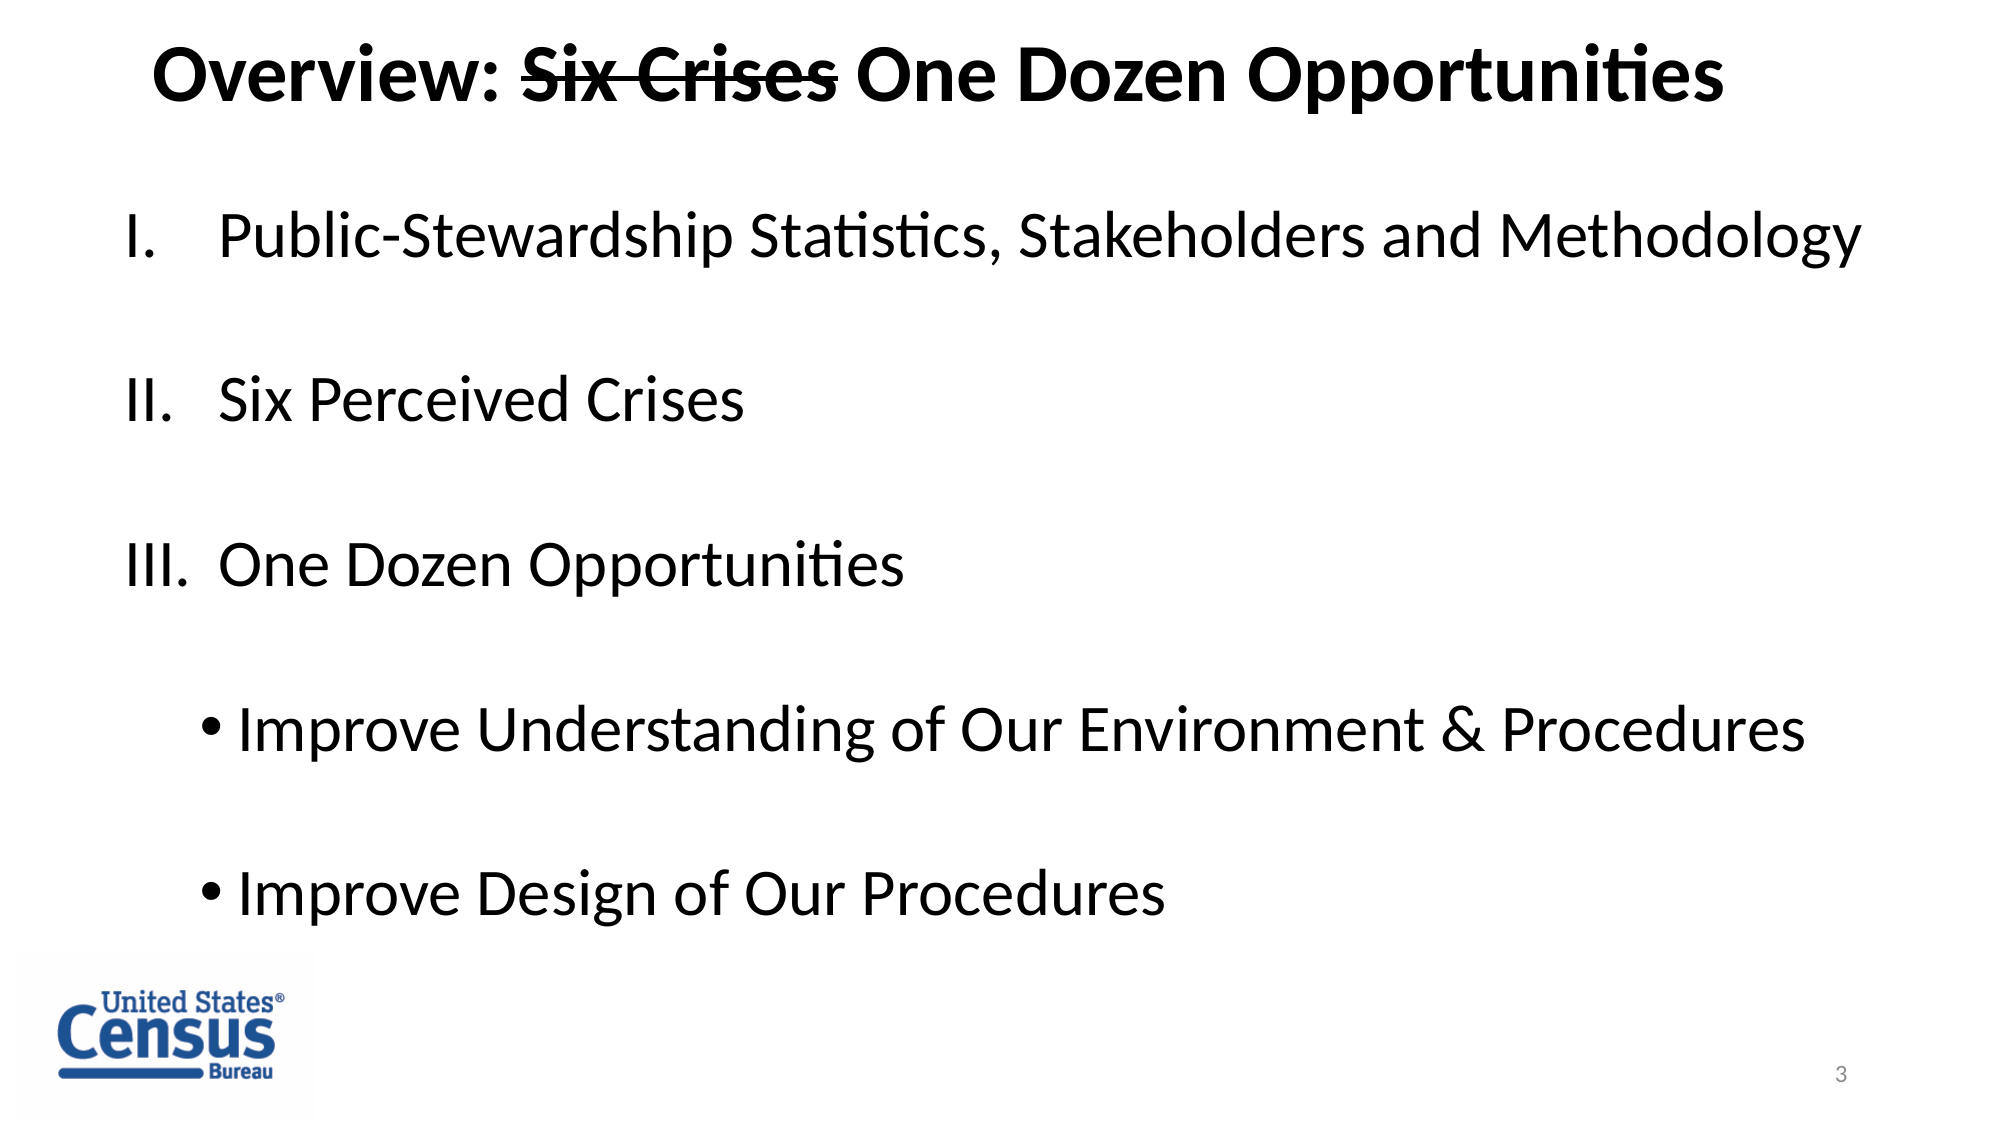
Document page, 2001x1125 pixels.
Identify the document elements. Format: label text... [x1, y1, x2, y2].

text_box Public-Stewardship Statistics, Stakeholders and Methodology Six Perceived Crises One Dozen Opportunities Improve Understanding of Our Environment & Procedures Improve Design of Our Procedures [34, 192, 1914, 964]
picture [18, 950, 316, 1120]
title Overview: Six Crises One Dozen Opportunities [137, 22, 1863, 127]
slide_number 3 [1412, 1042, 1863, 1103]
